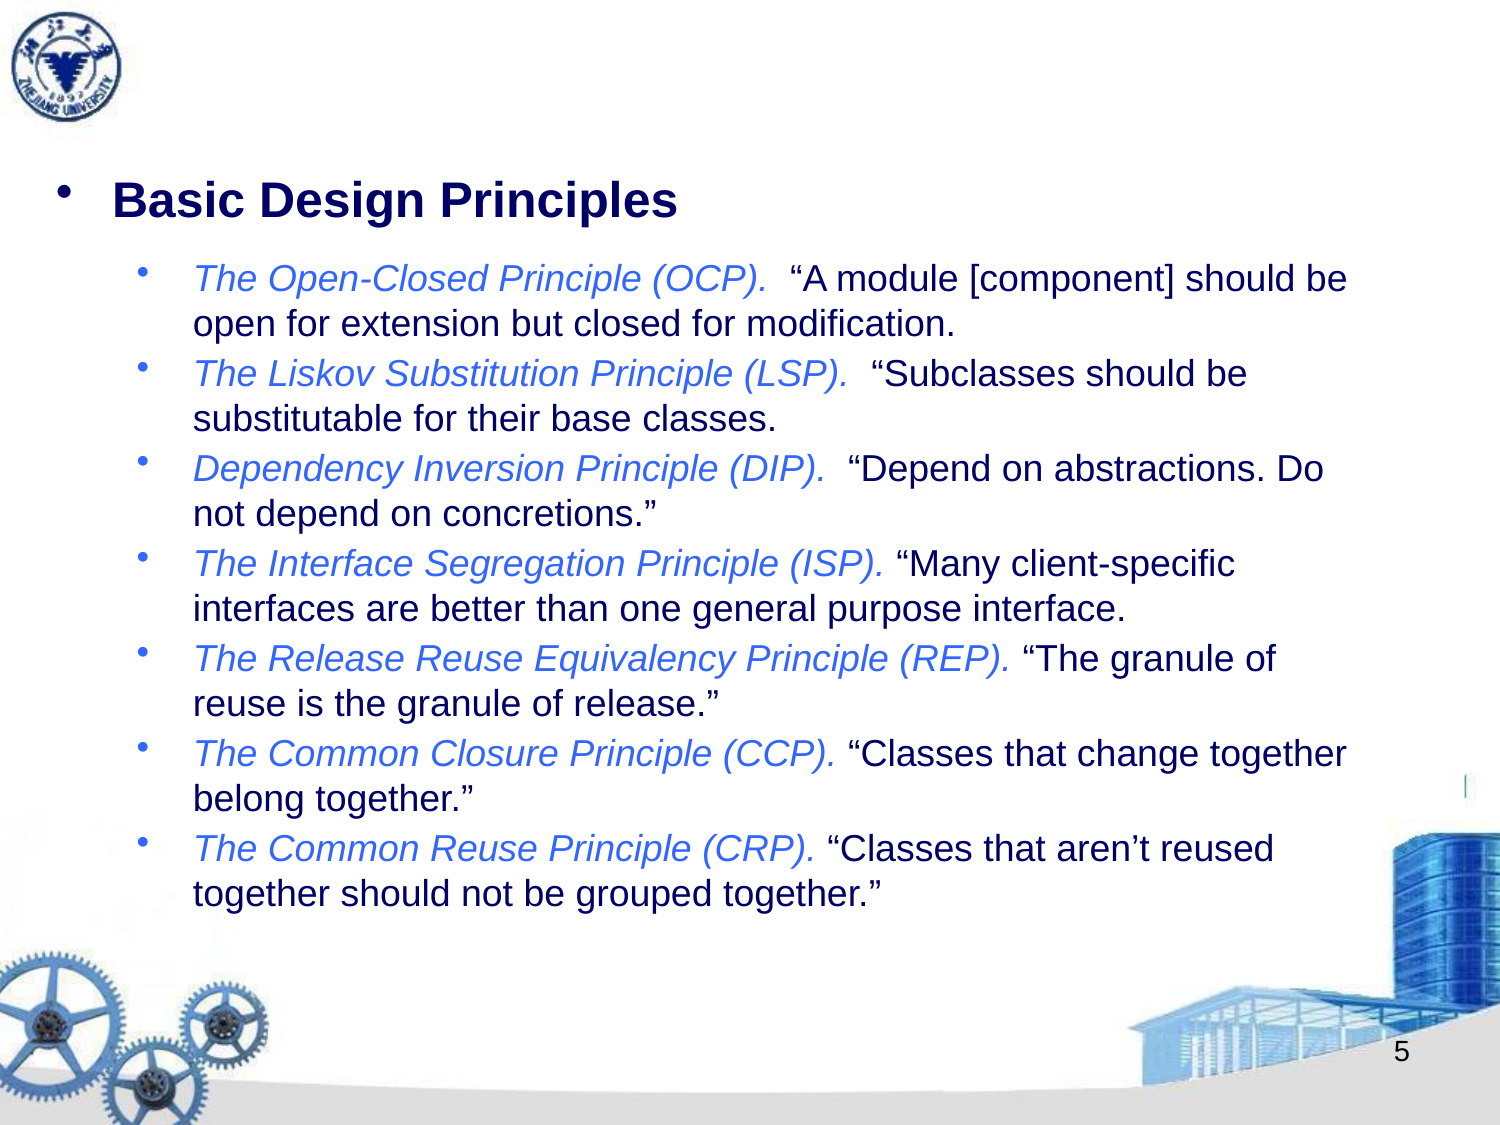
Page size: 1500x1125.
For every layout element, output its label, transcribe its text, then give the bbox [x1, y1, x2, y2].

text_box Basic Design Principles [41, 160, 1392, 291]
slide_number 5 [1115, 1024, 1426, 1103]
text_box The Open-Closed Principle (OCP). “A module [component] should be open for extension but closed for modification. The Liskov Substitution Principle (LSP). “Subclasses should be substitutable for their base classes. Dependency Inversion Principle (DIP). “Depend on abstractions. Do not depend on concretions.” The Interface Segregation Principle (ISP). “Many client-specific interfaces are better than one general purpose interface. The Release Reuse Equivalency Principle (REP). “The granule of reuse is the granule of release.” The Common Closure Principle (CCP). “Classes that change together belong together.” The Common Reuse Principle (CRP). “Classes that aren’t reused together should not be grouped together.” [121, 291, 1392, 922]
picture [0, 0, 1500, 1125]
